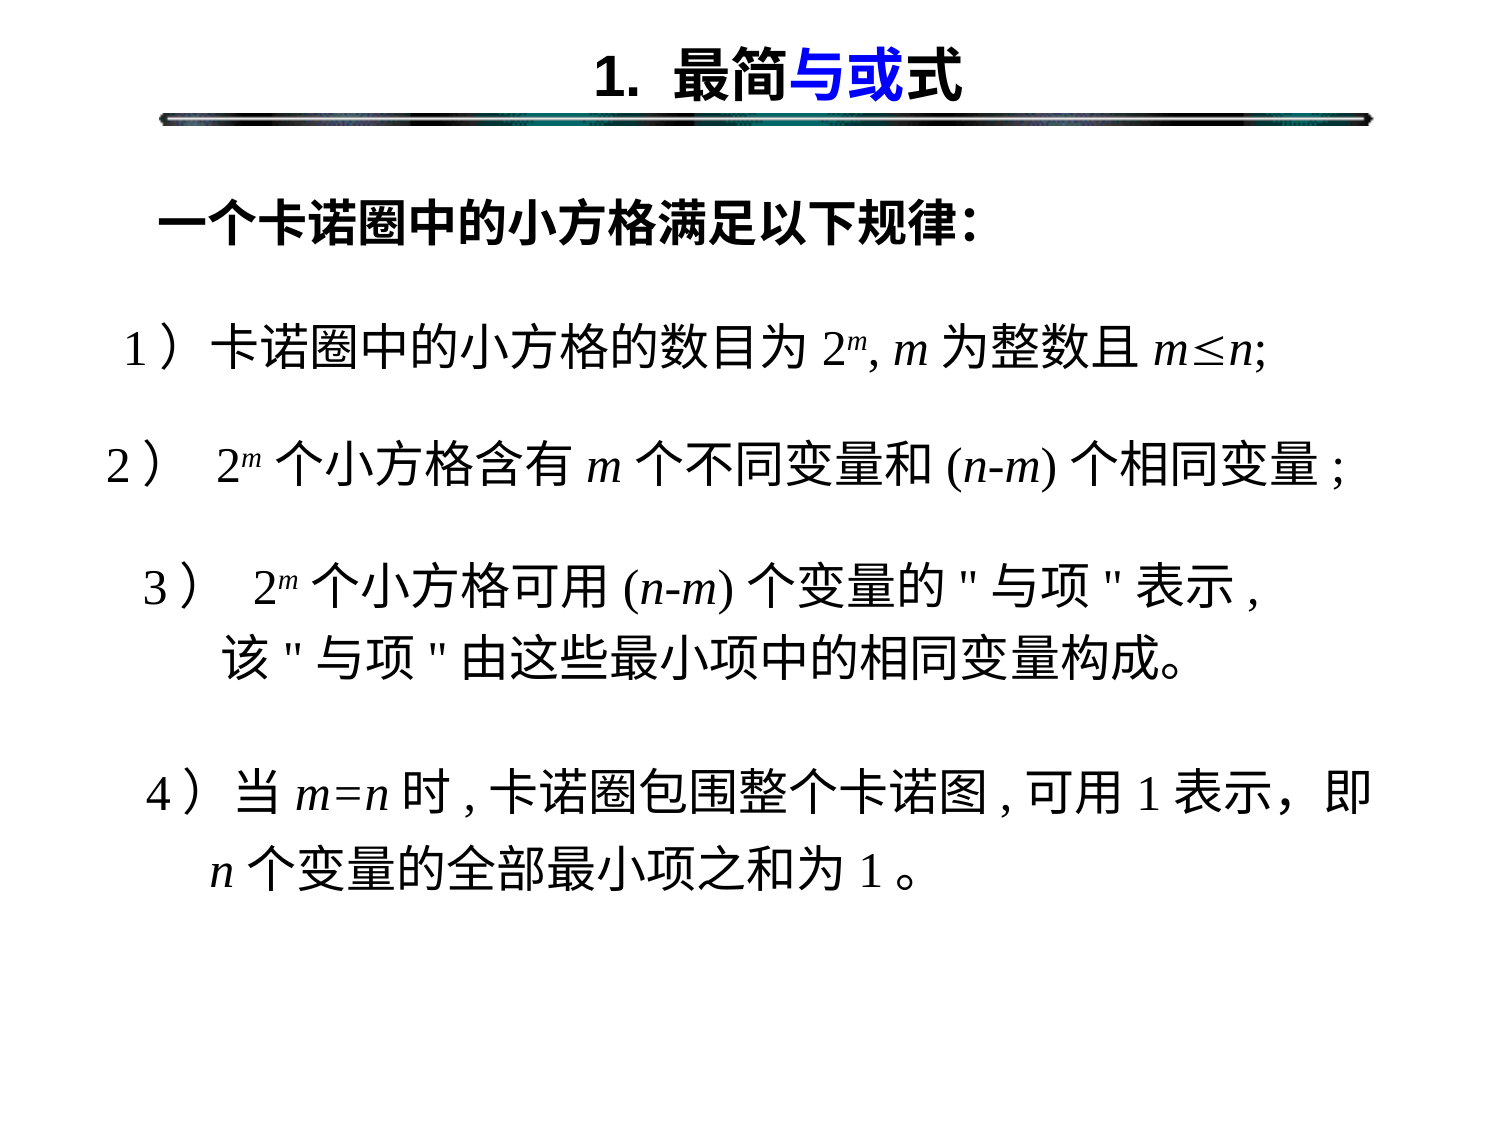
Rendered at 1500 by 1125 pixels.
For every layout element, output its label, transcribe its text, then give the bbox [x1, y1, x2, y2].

text_box 4）当m=n时,卡诺圈包围整个卡诺图,可用1表示，即n个变量的全部最小项之和为1。 [131, 734, 1424, 906]
text_box 3） 2m个小方格可用(n-m)个变量的"与项"表示, 该"与项"由这些最小项中的相同变量构成。 [127, 535, 1391, 695]
picture [159, 113, 1377, 126]
text_box 一个卡诺圈中的小方格满足以下规律： [142, 183, 1023, 259]
text_box 1. 最简与或式 [218, 31, 1339, 112]
text_box 1）卡诺圈中的小方格的数目为2m, m为整数且mn; [108, 308, 1283, 383]
text_box 2） 2m个小方格含有m个不同变量和(n-m)个相同变量; [91, 424, 1361, 500]
